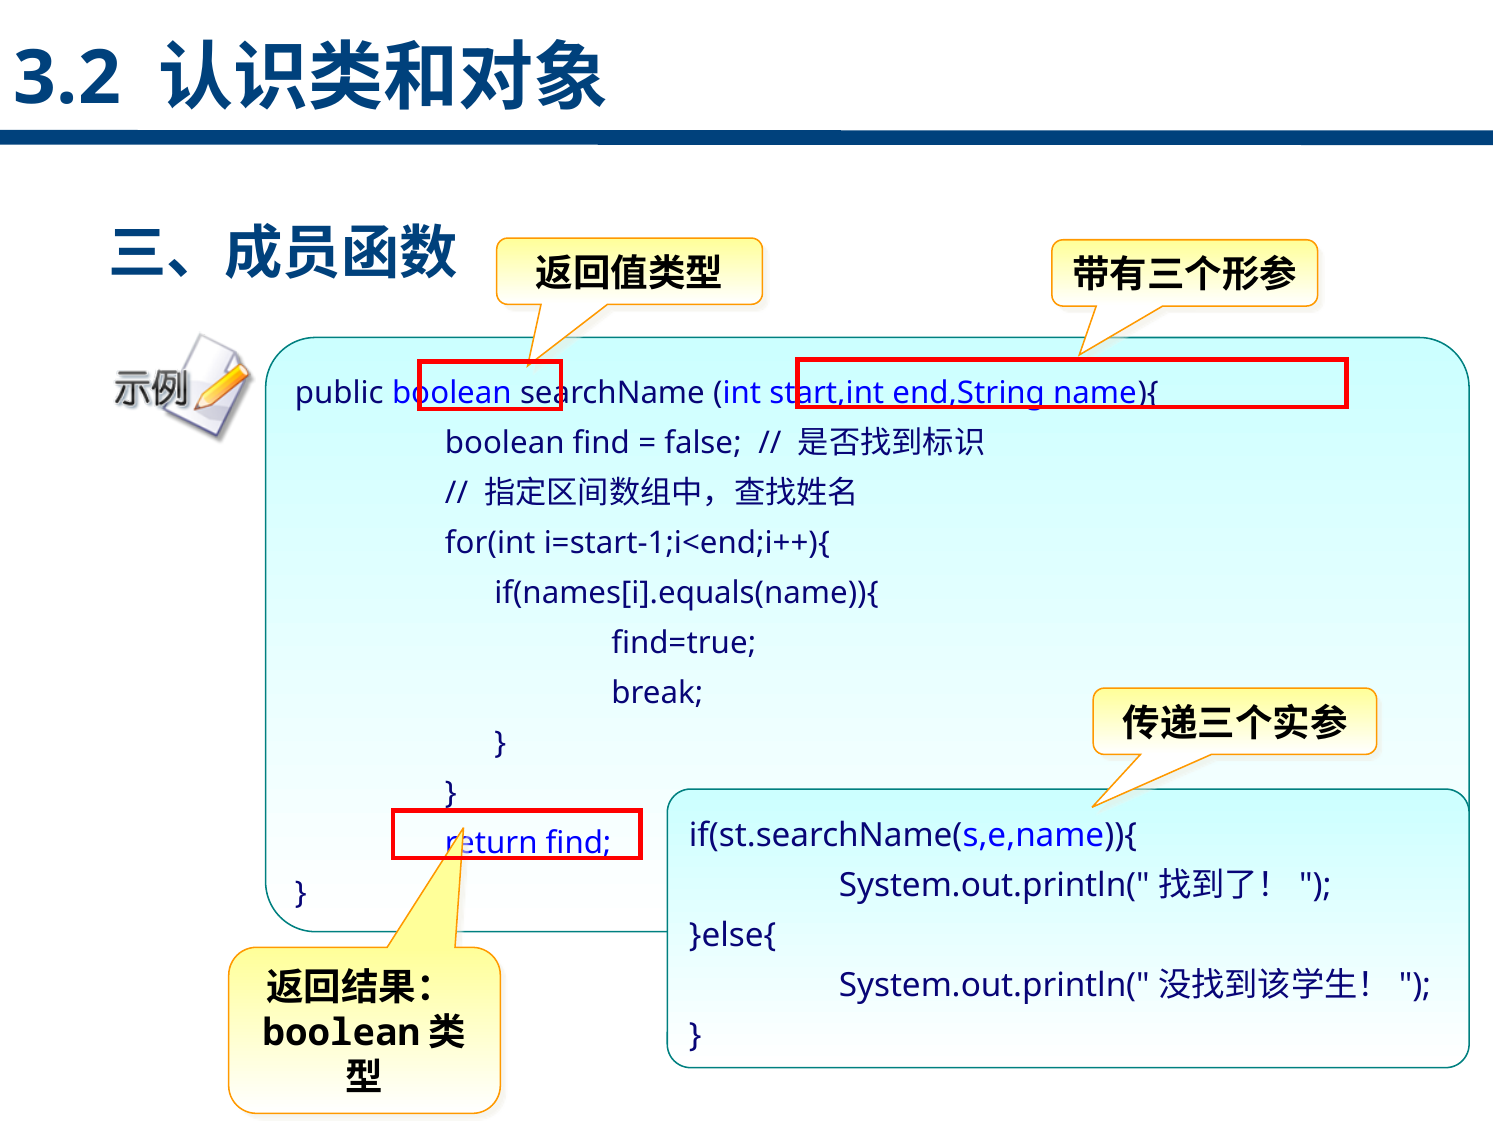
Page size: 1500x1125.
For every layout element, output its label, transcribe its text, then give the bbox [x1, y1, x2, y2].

picture [104, 331, 256, 445]
text_box [419, 361, 561, 410]
text_box 返回值类型 [496, 238, 763, 361]
text_box [392, 810, 641, 858]
text_box 3.2 认识类和对象 [0, 21, 624, 127]
text_box public boolean searchName (int start,int end,String name){ boolean find = false; // 是否找到标识 // 指定区间数组中，查找姓名 for(int i=start-1;i<end;i++){ if(names[i].equals(name)){ find=true; break; } } return find; } [265, 337, 1470, 932]
text_box 传递三个实参 [1092, 688, 1377, 808]
text_box 带有三个形参 [1051, 239, 1318, 355]
text_box [797, 359, 1347, 408]
text_box 返回结果：boolean类型 [228, 858, 501, 1114]
text_box 三、成员函数 [5, 172, 1317, 293]
text_box if(st.searchName(s,e,name)){ System.out.println("找到了！"); }else{ System.out.println("没找到该学生！"); } [667, 789, 1470, 1068]
